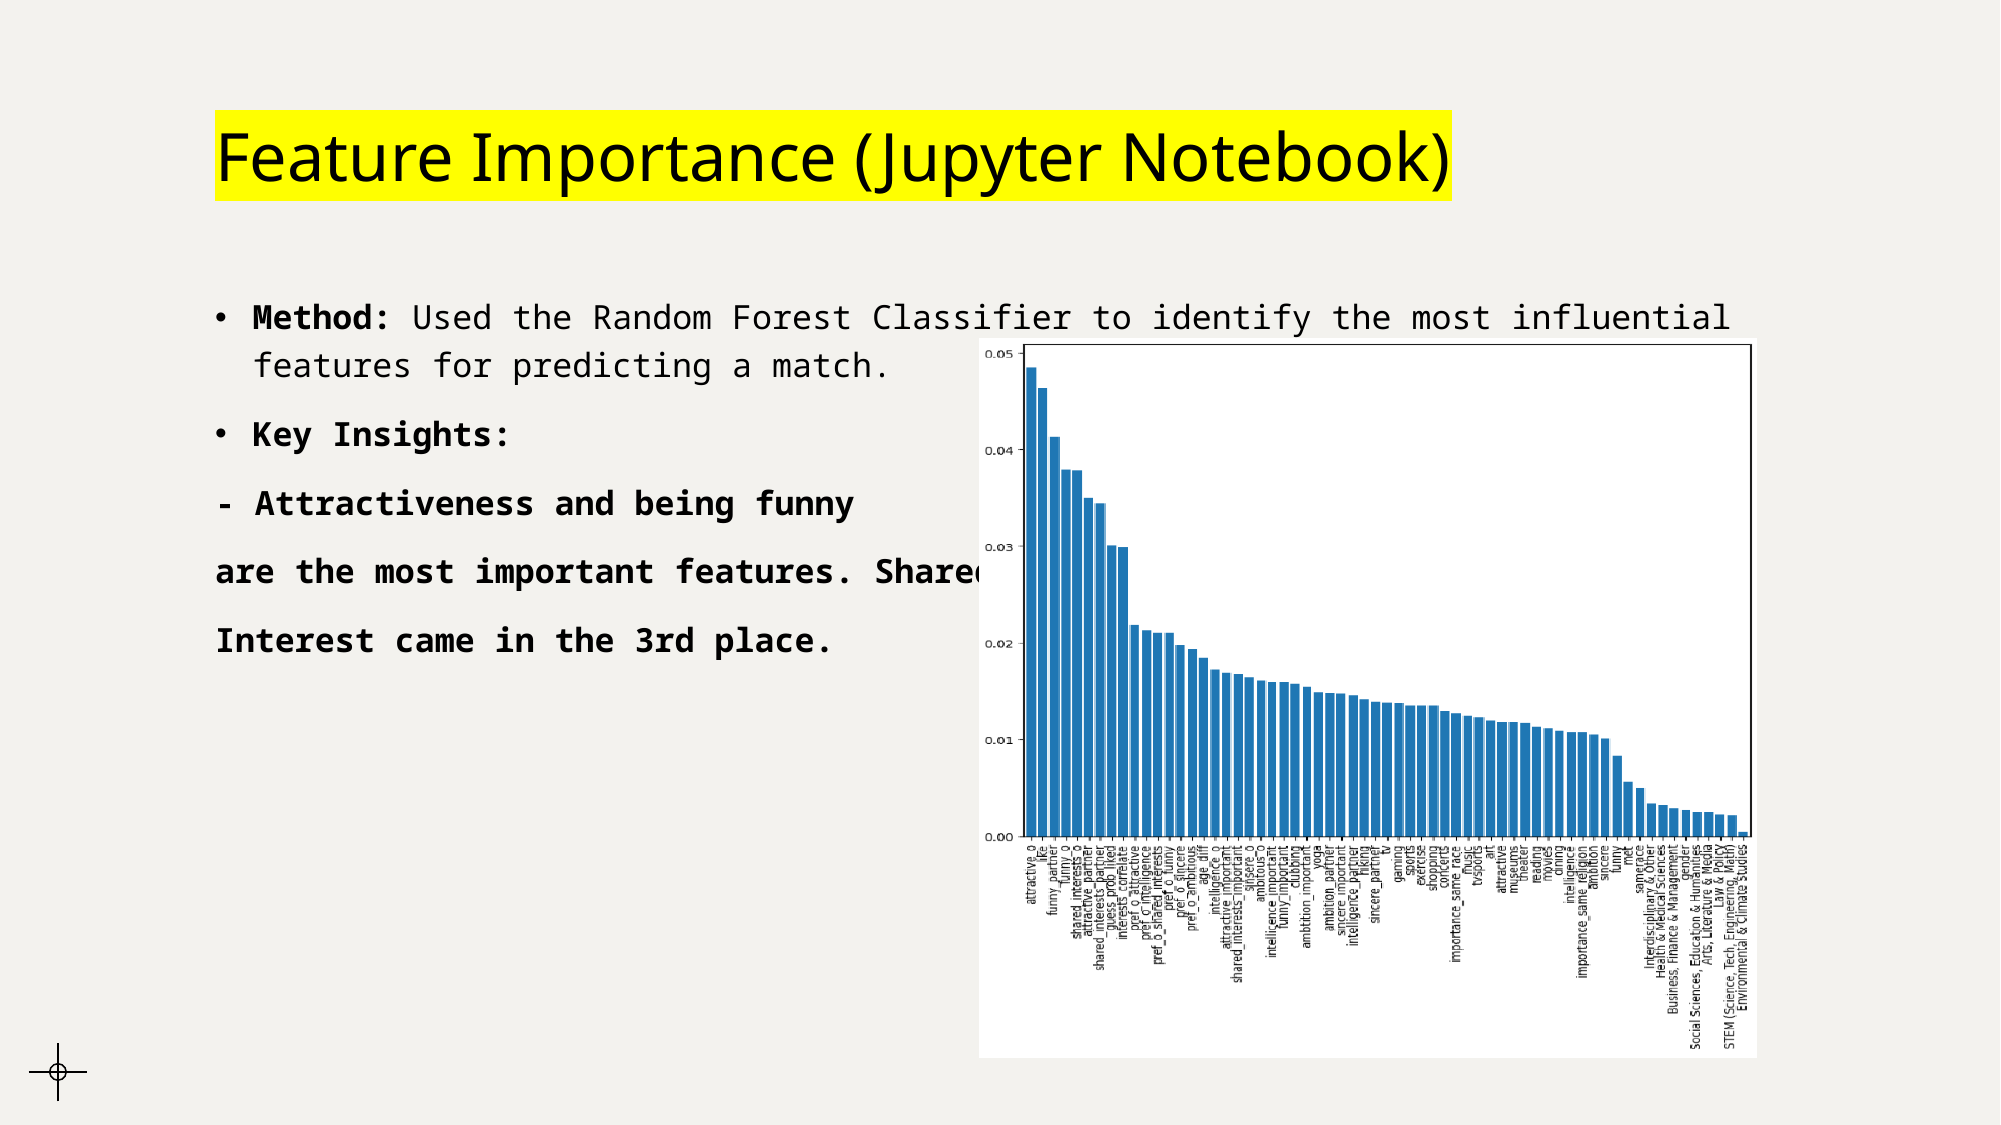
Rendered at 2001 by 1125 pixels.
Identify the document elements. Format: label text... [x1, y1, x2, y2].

title Feature Importance (Jupyter Notebook) [200, 59, 1758, 203]
list Method: Used the Random Forest Classifier to identify the most influential features for predicting a match. Key Insights: - Attractiveness and being funny are the most important features. Shared Interest came in the 3rd place. [200, 281, 1758, 1013]
picture [979, 338, 1757, 1058]
